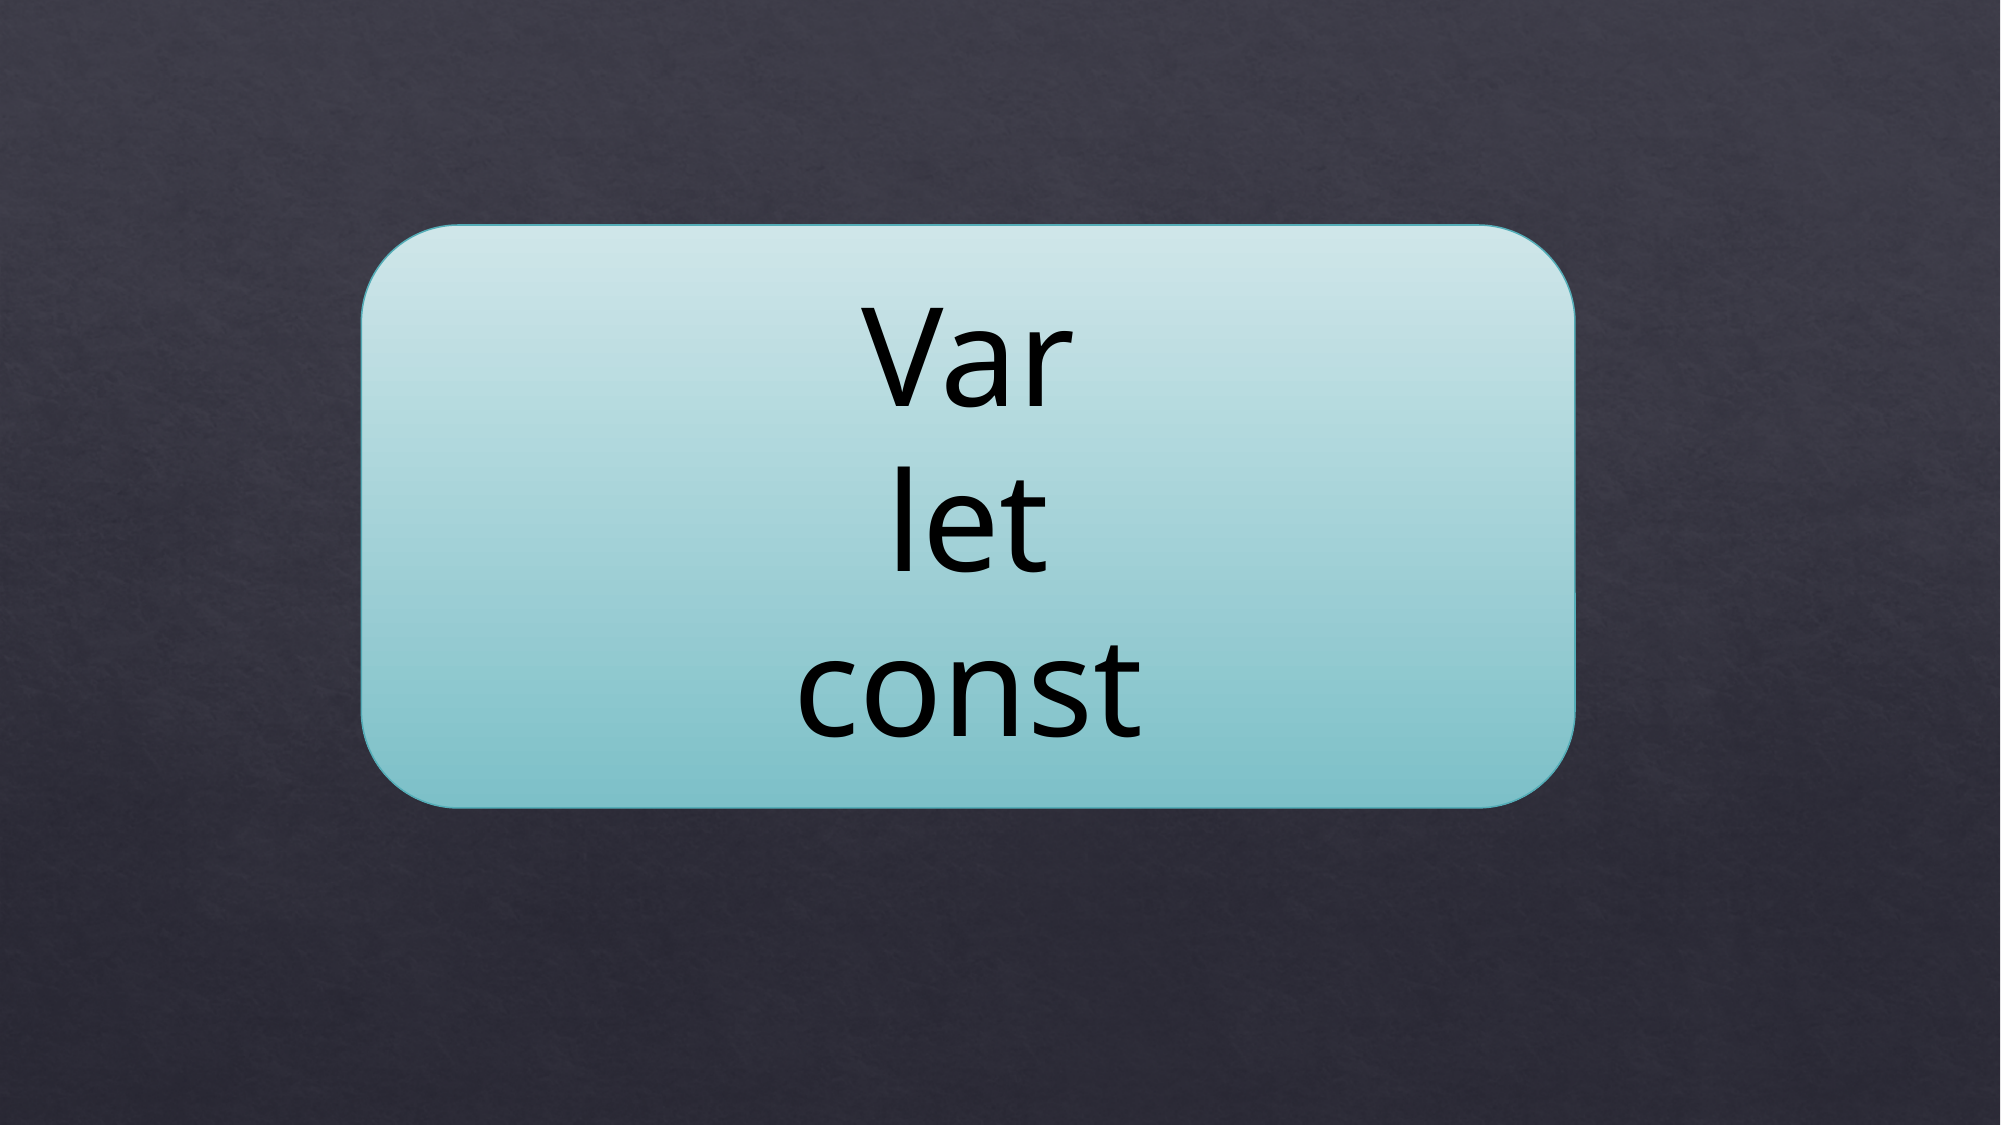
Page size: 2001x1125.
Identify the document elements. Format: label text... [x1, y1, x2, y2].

text_box Var let const [360, 224, 1576, 809]
